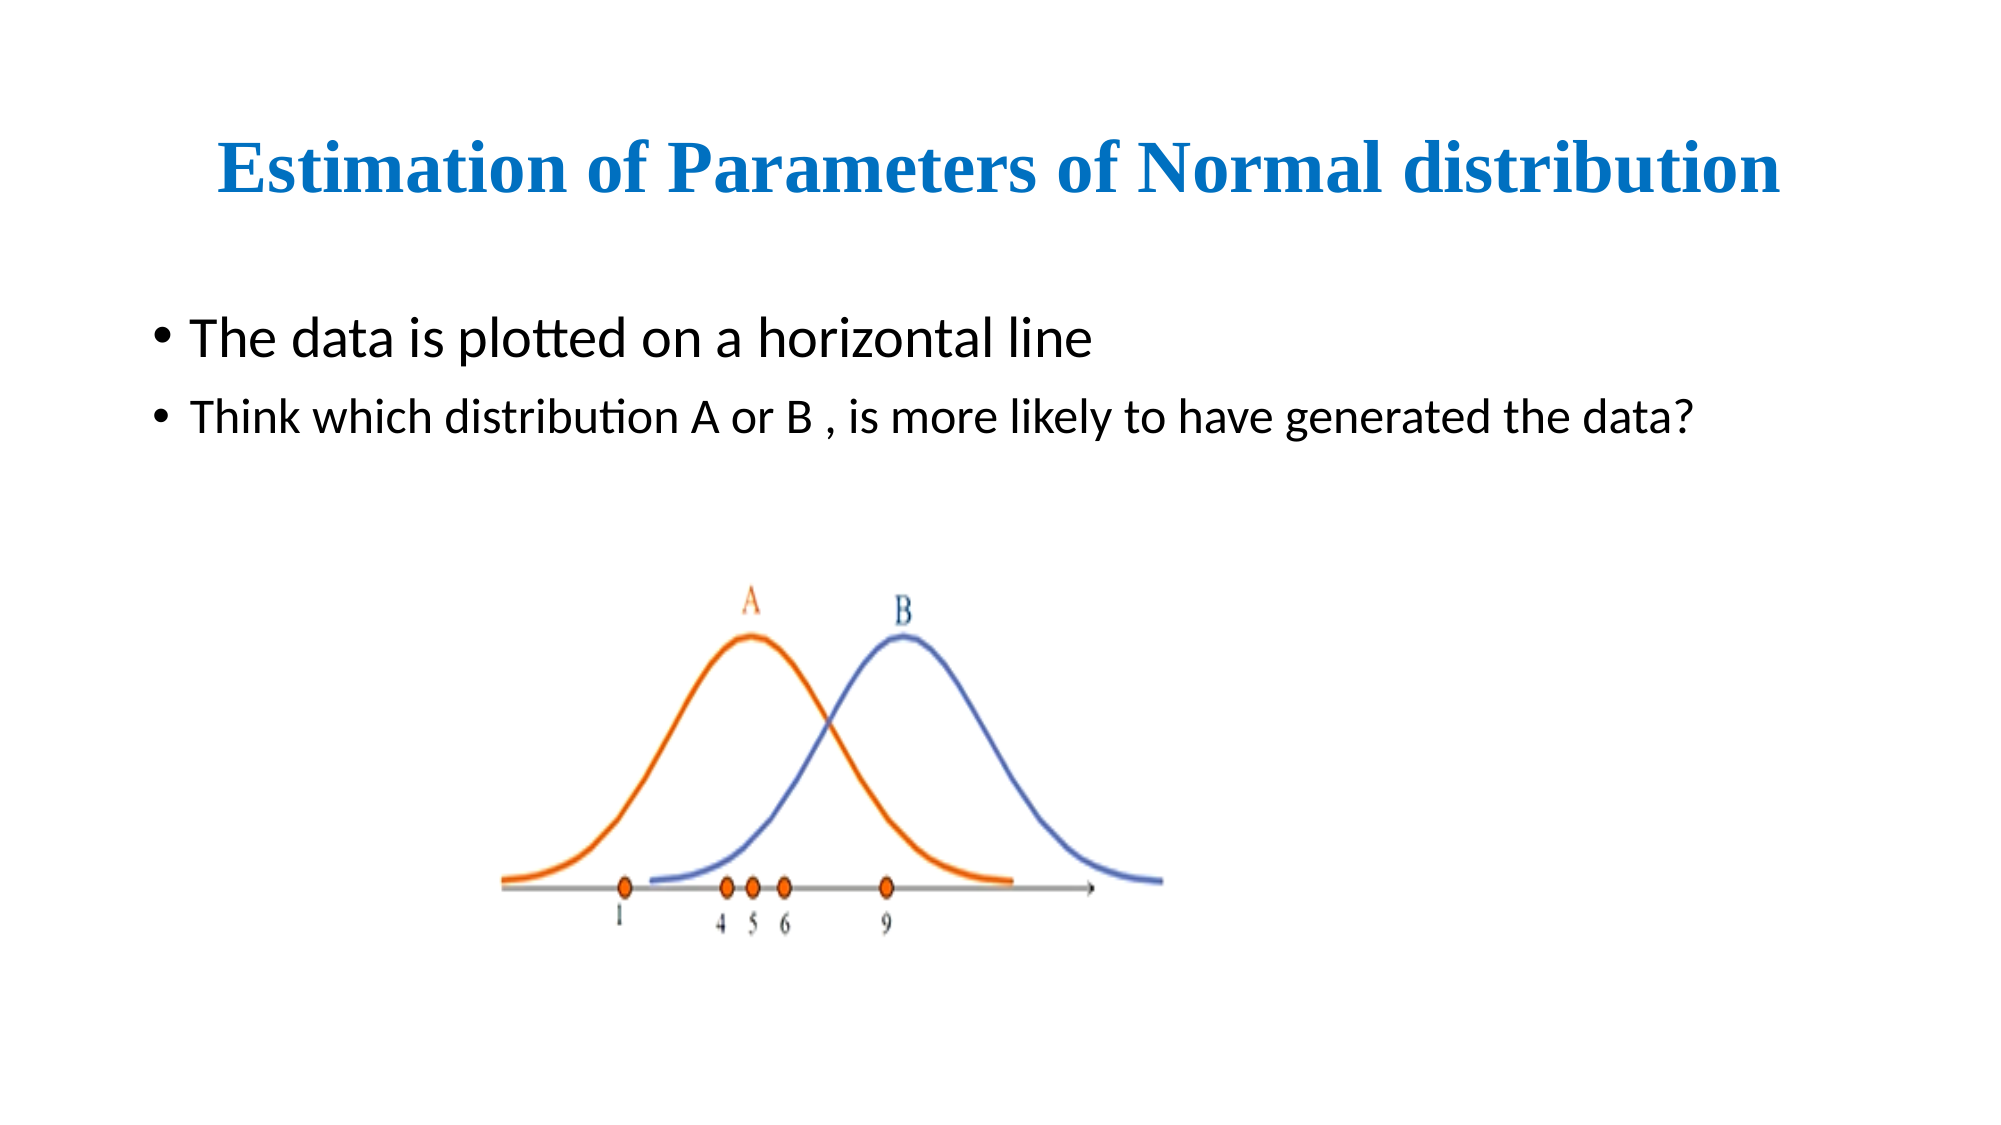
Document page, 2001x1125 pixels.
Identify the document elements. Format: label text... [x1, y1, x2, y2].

picture [477, 542, 1175, 958]
title Estimation of Parameters of Normal distribution [137, 59, 1863, 278]
list The data is plotted on a horizontal line Think which distribution A or B , is more likely to have generated the data? [137, 299, 1740, 835]
